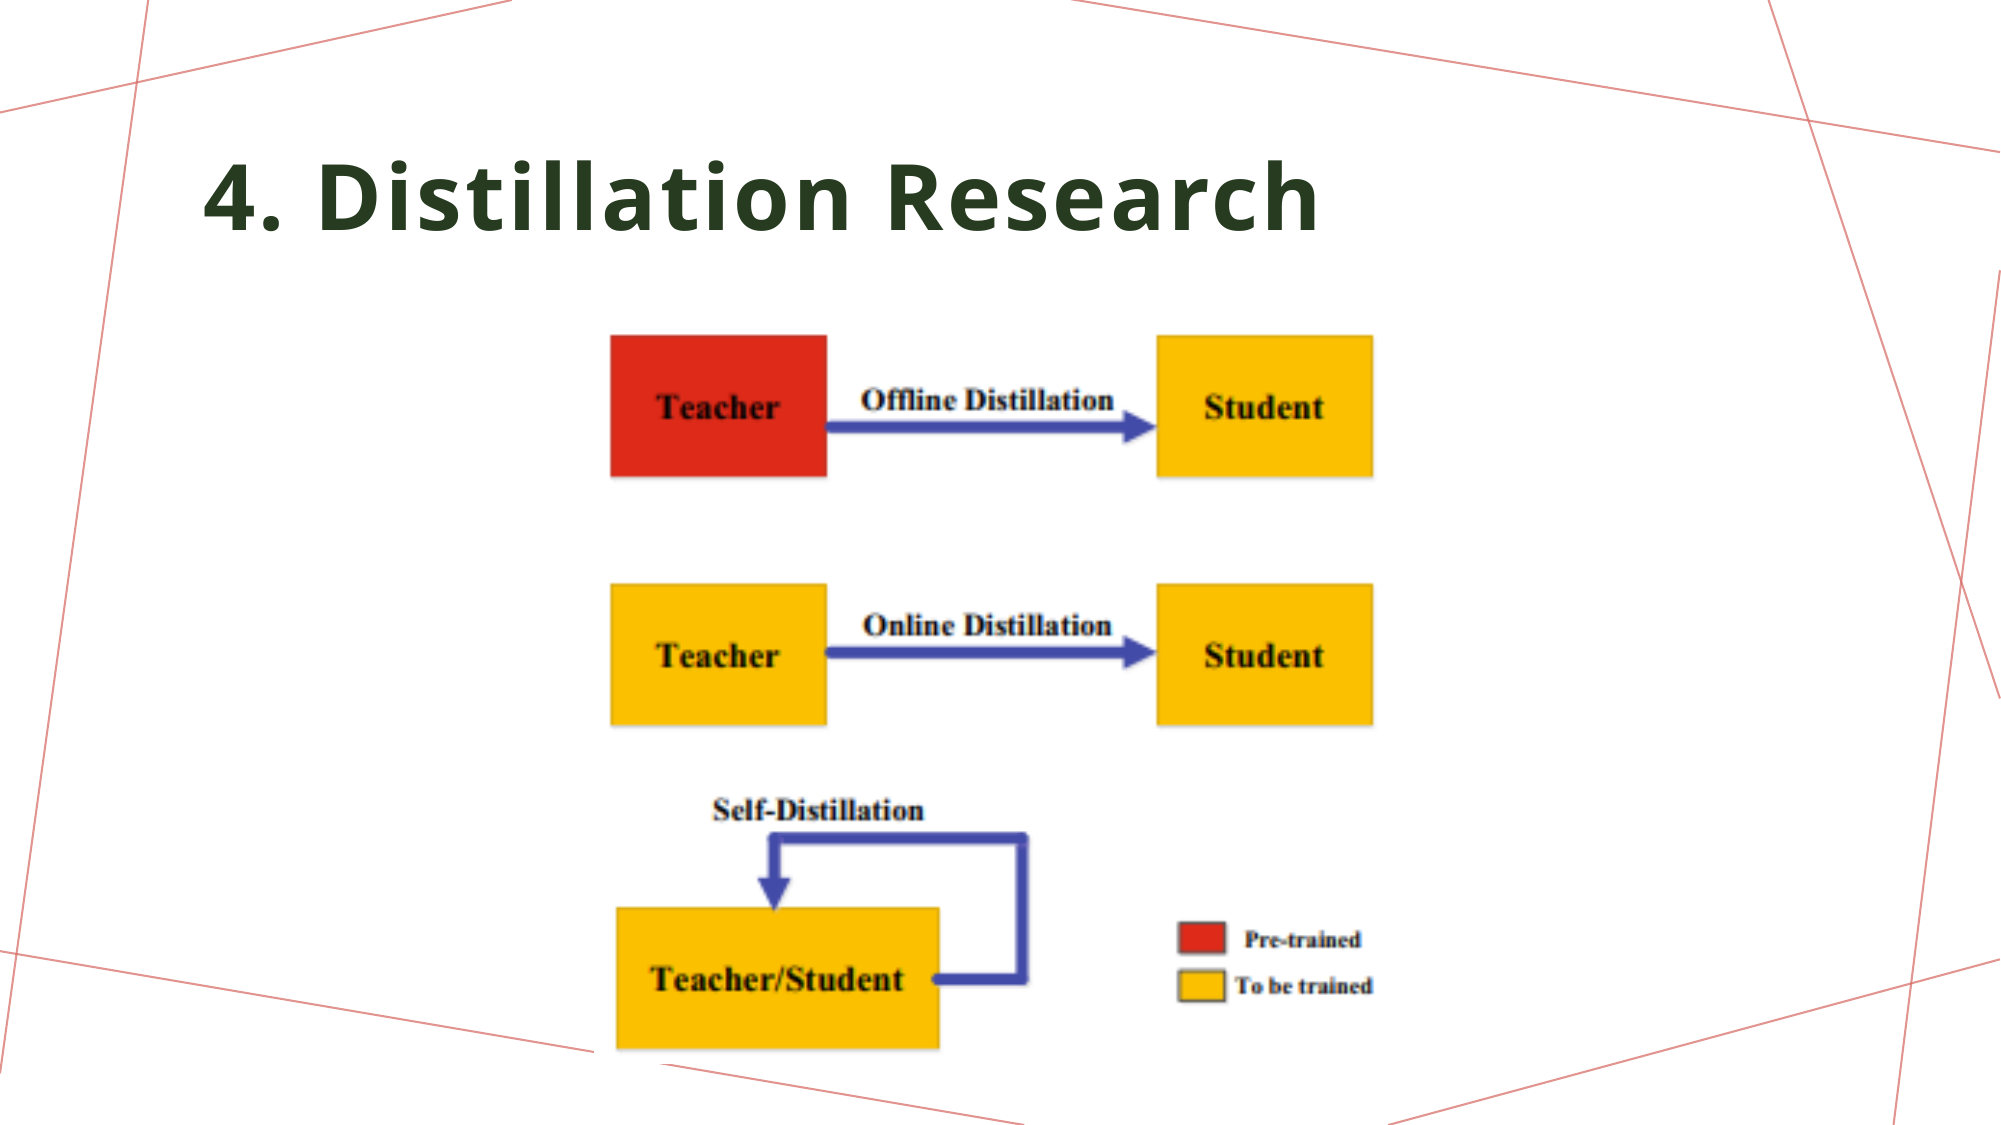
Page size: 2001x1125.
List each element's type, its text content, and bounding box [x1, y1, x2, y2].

title 4. Distillation Research [185, 68, 1913, 311]
picture [594, 310, 1406, 1064]
